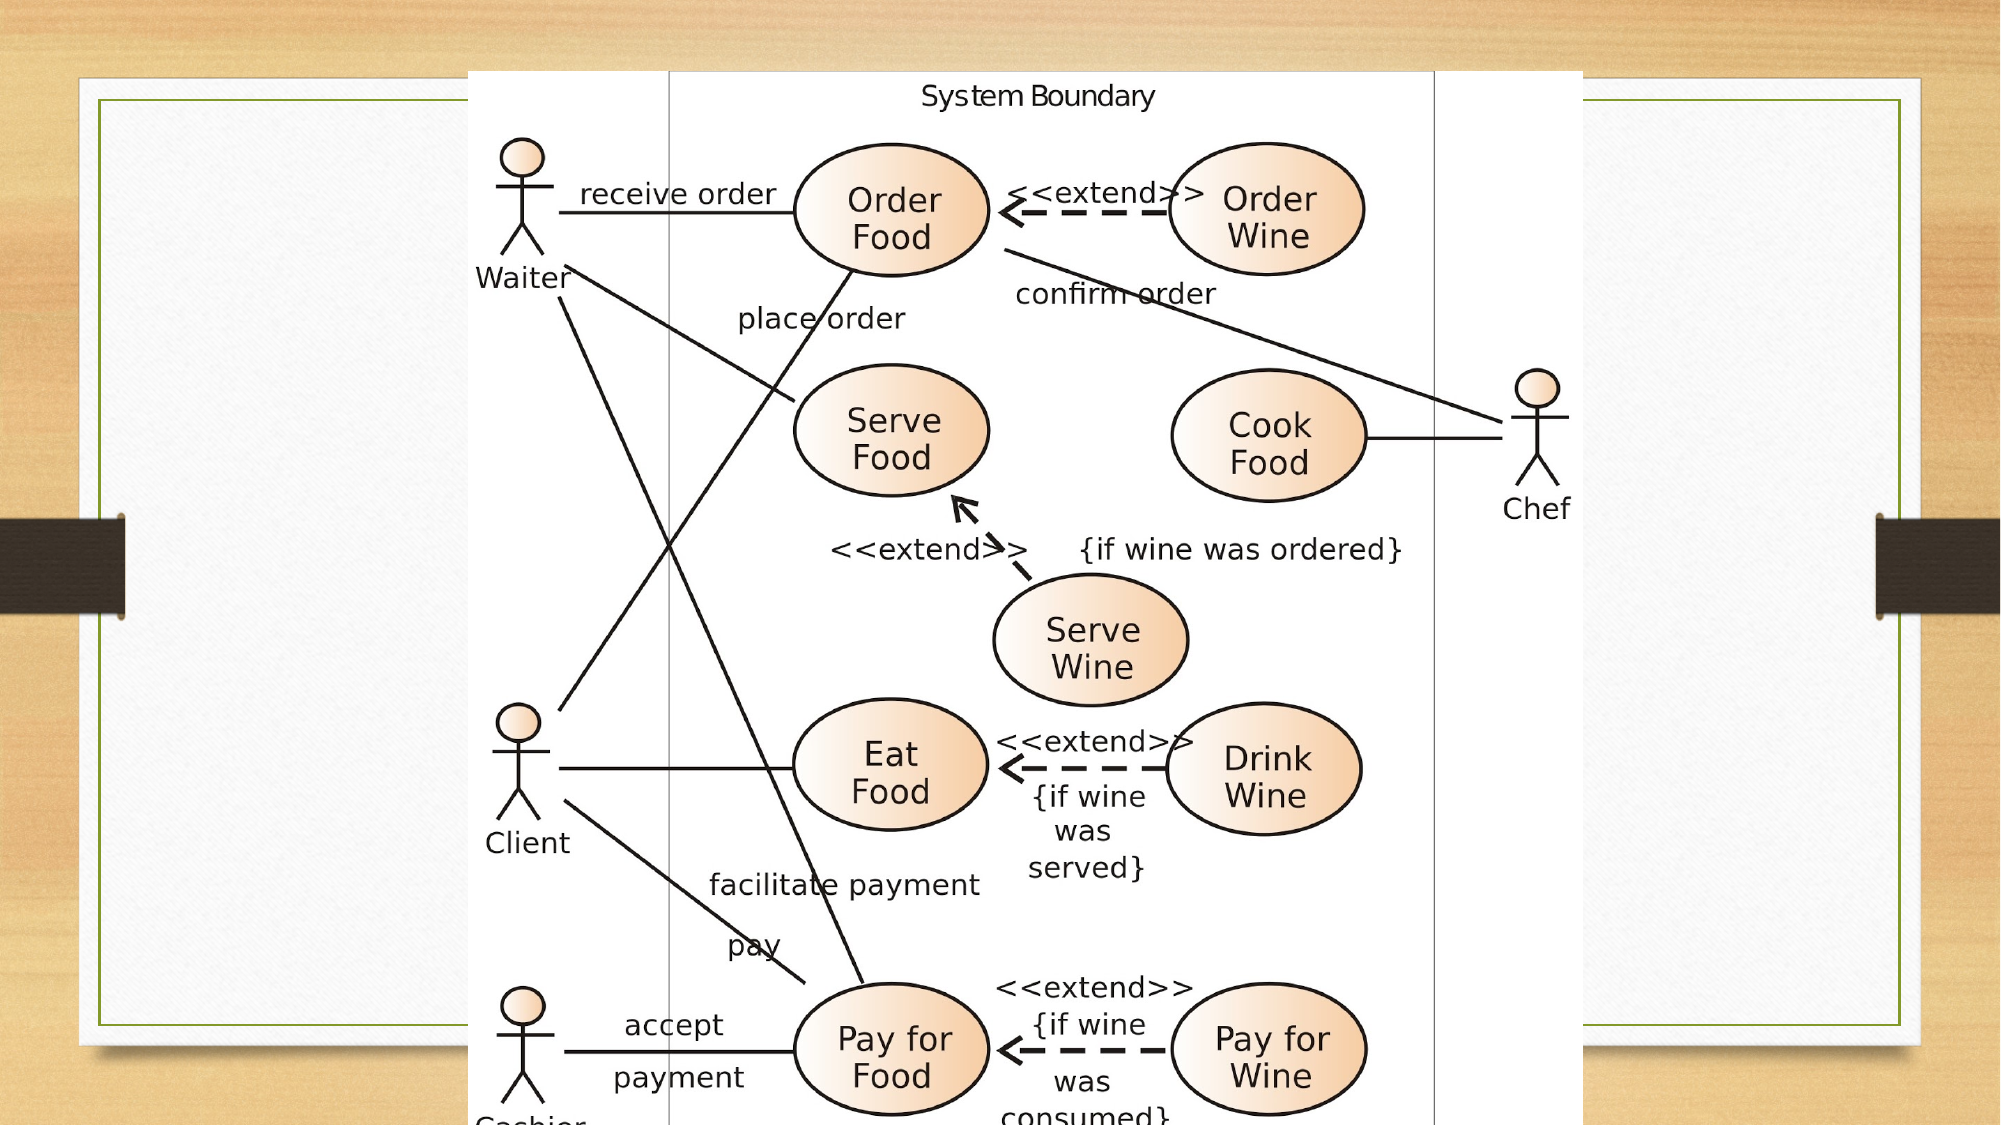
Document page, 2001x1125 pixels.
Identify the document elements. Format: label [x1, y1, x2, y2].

list [467, 71, 1583, 1125]
picture [0, 0, 2001, 1125]
